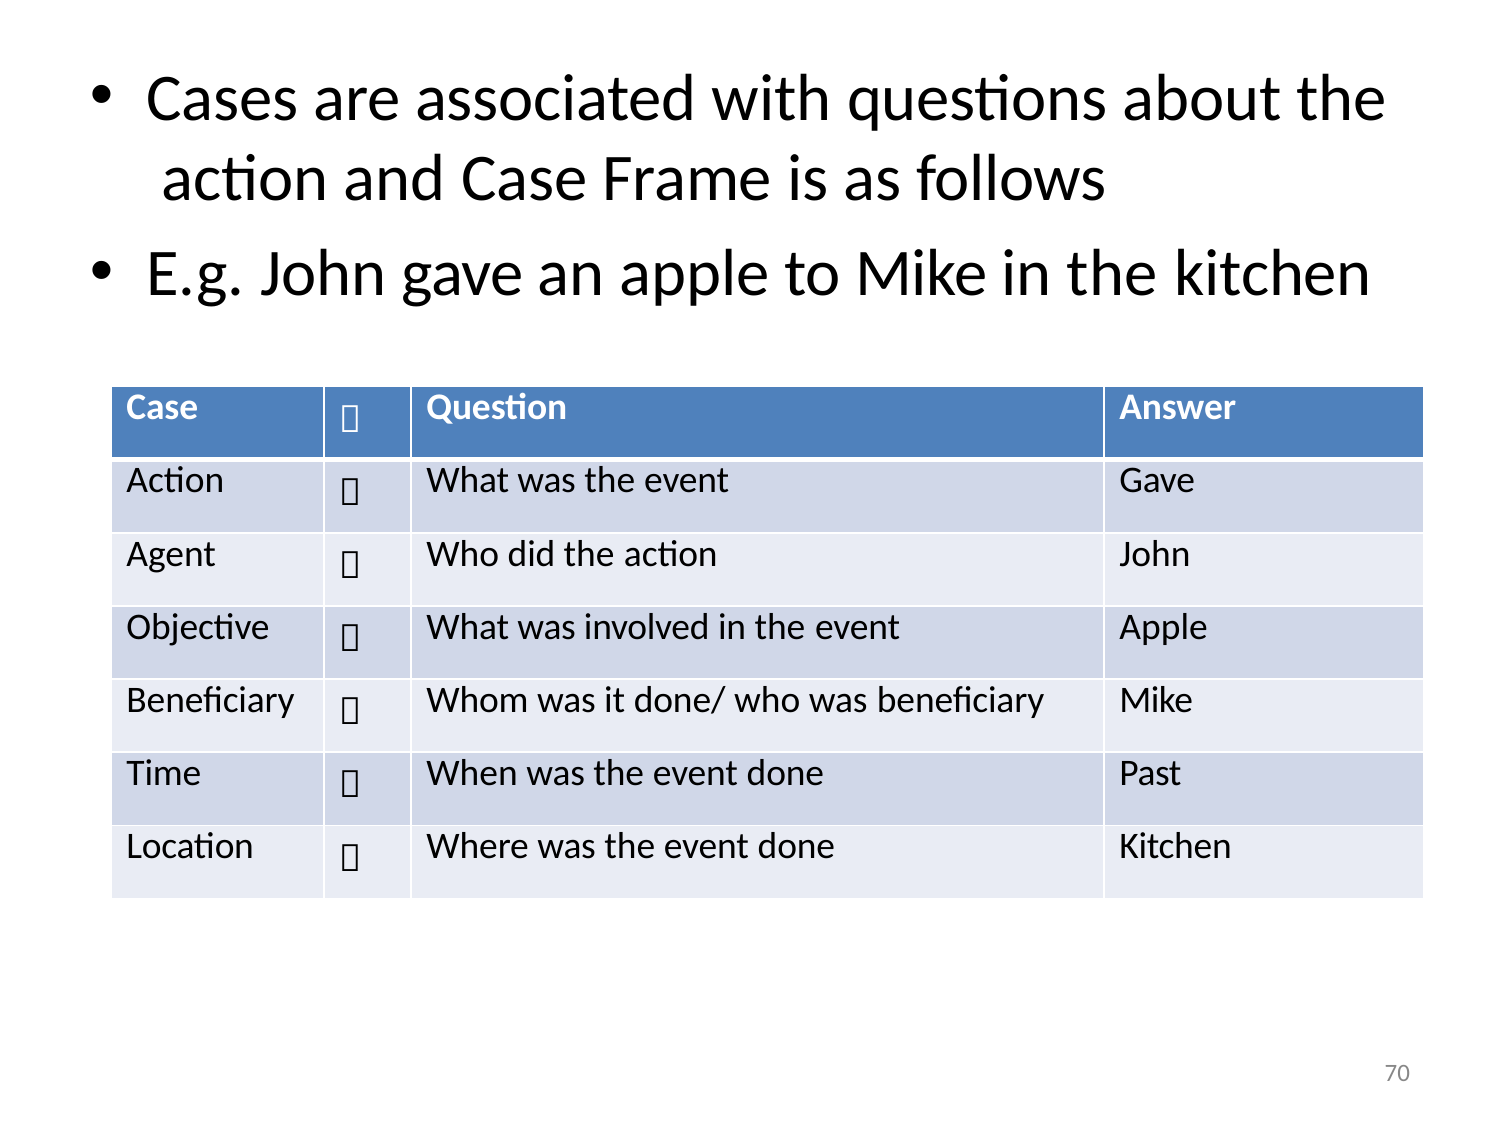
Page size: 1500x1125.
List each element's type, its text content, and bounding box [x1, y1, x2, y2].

table_cell Objective [112, 607, 323, 678]
table_cell Where was the event done [412, 826, 1103, 898]
table_cell  [325, 607, 410, 678]
table_cell  [325, 826, 410, 898]
table_cell When was the event done [412, 753, 1103, 825]
table_cell  [325, 680, 410, 751]
table_cell What was the event [412, 462, 1103, 532]
table_cell Gave [1105, 462, 1423, 532]
table_cell John [1105, 534, 1423, 605]
table_cell  [325, 534, 410, 605]
text_box Cases are associated with questions about the action and Case Frame is as follows E.g. John gave an apple to Mike in the kitchen [87, 51, 1398, 310]
table_cell Beneficiary [112, 680, 323, 751]
slide_number 70 [1380, 1060, 1415, 1125]
table_cell Location [112, 826, 323, 898]
table_header Question [412, 387, 1103, 457]
table_header Answer [1105, 387, 1423, 457]
table_cell Time [112, 753, 323, 825]
table_cell Past [1105, 753, 1423, 825]
table_cell Action [112, 462, 323, 532]
table_cell Mike [1105, 680, 1423, 751]
table_cell  [325, 462, 410, 532]
table_cell Who did the action [412, 534, 1103, 605]
table_cell Agent [112, 534, 323, 605]
table_header Case [112, 387, 323, 457]
table_cell Apple [1105, 607, 1423, 678]
table_cell  [325, 753, 410, 825]
table_cell Whom was it done/ who was beneficiary [412, 680, 1103, 751]
table_cell What was involved in the event [412, 607, 1103, 678]
table_cell Kitchen [1105, 826, 1423, 898]
table_header  [325, 387, 410, 457]
